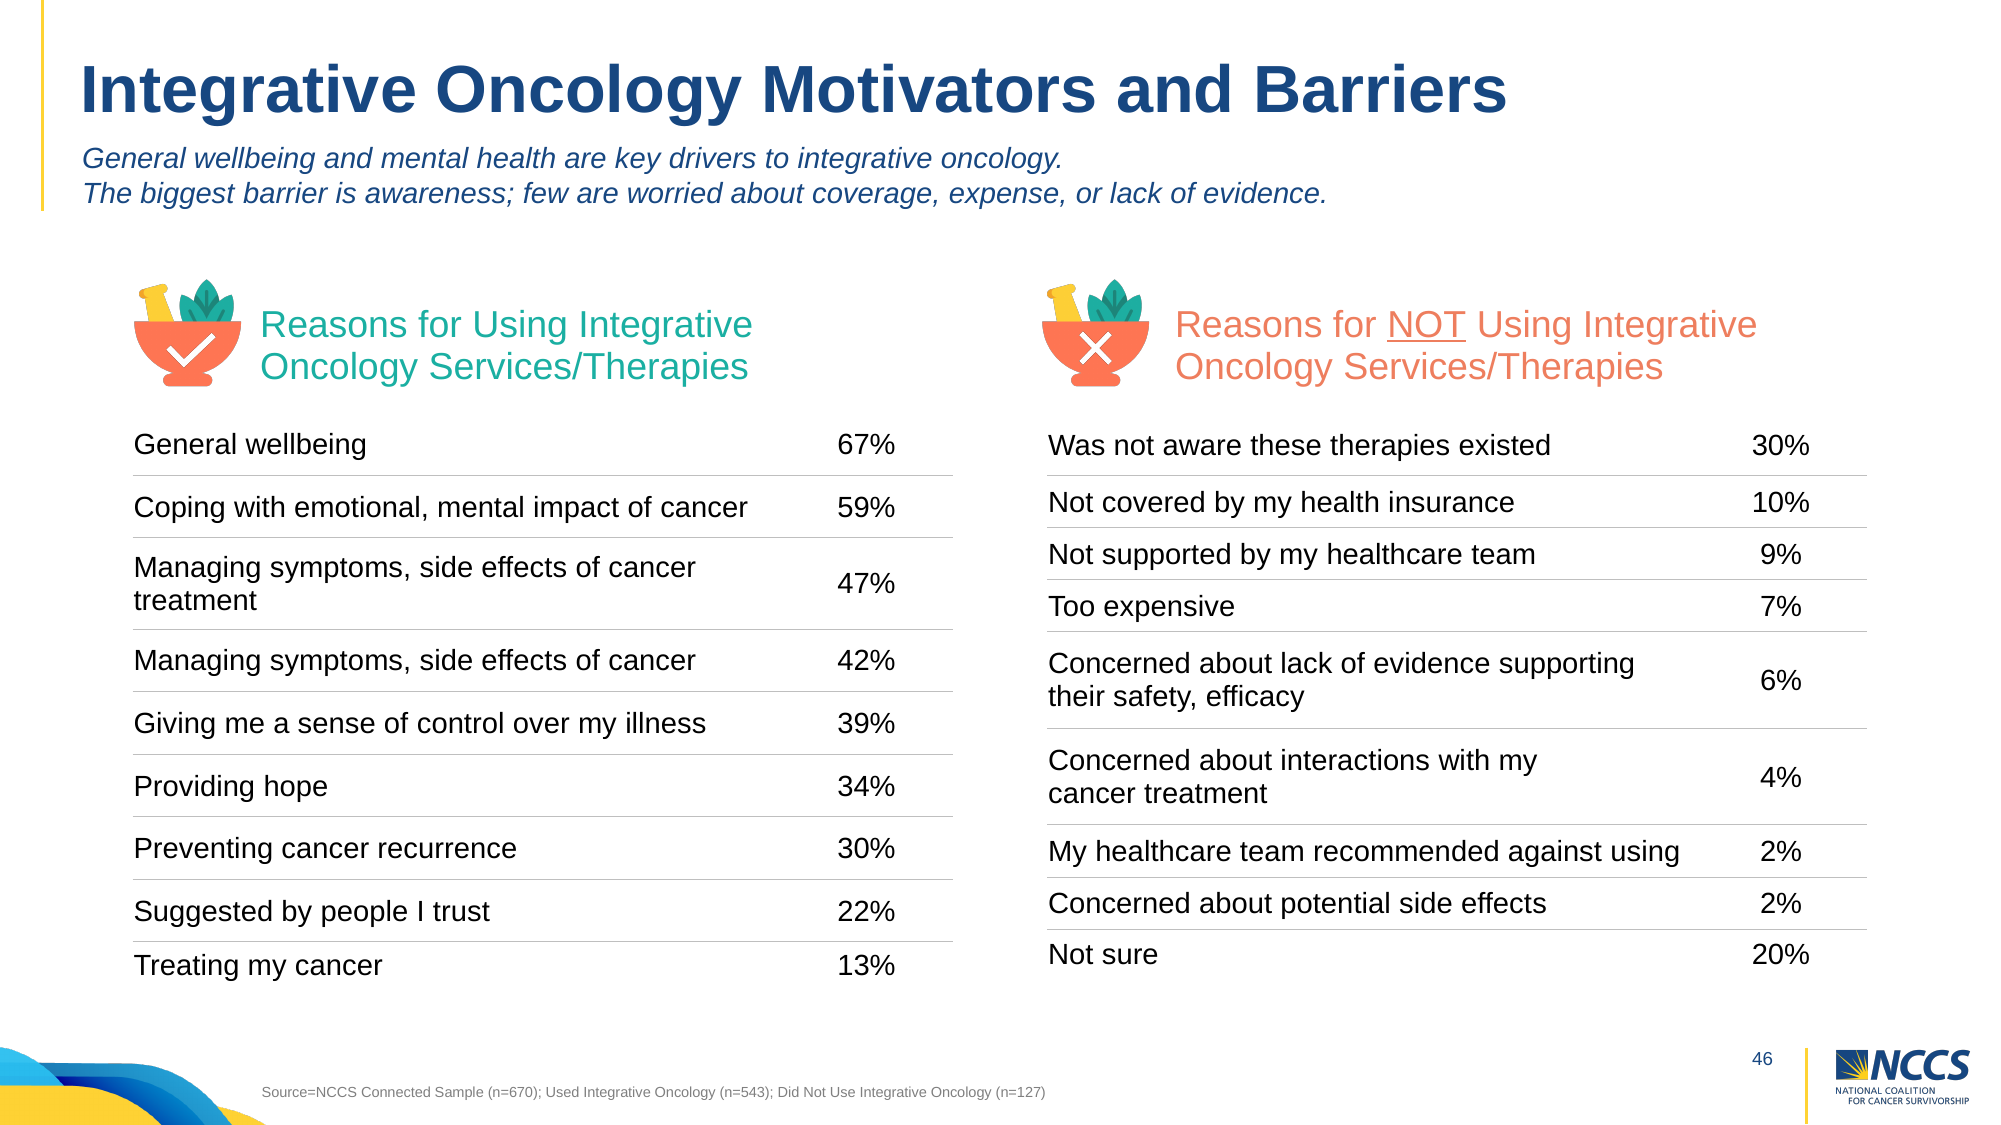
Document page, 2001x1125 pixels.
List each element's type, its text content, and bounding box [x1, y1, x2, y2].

table_cell Treating my cancer [133, 942, 780, 988]
table_cell Not covered by my health insurance [1047, 476, 1695, 527]
table_cell Providing hope [133, 755, 780, 816]
table_cell Managing symptoms, side effects of cancer [133, 630, 780, 691]
table_header Reasons for Using Integrative Oncology Services/Therapies [133, 278, 953, 413]
table_cell 30% [780, 817, 953, 879]
title Integrative Oncology Motivators and Barriers [65, 34, 1925, 149]
table_cell 13% [780, 942, 953, 988]
picture [1834, 1047, 1972, 1107]
table_cell Managing symptoms, side effects of cancer treatment [133, 538, 780, 629]
table_cell 20% [1695, 930, 1867, 978]
table_cell Concerned about interactions with my cancer treatment [1047, 729, 1695, 824]
table_cell 6% [1695, 632, 1867, 728]
table_cell 59% [780, 476, 953, 537]
table_cell Coping with emotional, mental impact of cancer [133, 476, 780, 537]
table_cell My healthcare team recommended against using [1047, 825, 1695, 877]
table_cell General wellbeing [133, 413, 780, 475]
list General wellbeing and mental health are key drivers to integrative oncology. The biggest barrier is awareness; few are worried about coverage, expense, or lack of evidence. [67, 131, 1920, 207]
table_cell 10% [1695, 476, 1867, 527]
table_cell 4% [1695, 729, 1867, 824]
picture [1040, 277, 1151, 388]
picture [0, 1043, 282, 1125]
table_cell Concerned about potential side effects [1047, 878, 1695, 929]
table_cell 39% [780, 692, 953, 754]
table_cell 2% [1695, 878, 1867, 929]
table_cell 67% [780, 413, 953, 475]
table_cell 42% [780, 630, 953, 691]
table_cell Was not aware these therapies existed [1047, 413, 1695, 475]
table_header Reasons for NOT Using Integrative Oncology Services/Therapies [1047, 278, 1867, 413]
table_cell Giving me a sense of control over my illness [133, 692, 780, 754]
table_cell 22% [780, 880, 953, 941]
table_cell 34% [780, 755, 953, 816]
table_cell Suggested by people I trust [133, 880, 780, 941]
table_cell Not supported by my healthcare team [1047, 528, 1695, 579]
table_cell 2% [1695, 825, 1867, 877]
table_cell 9% [1695, 528, 1867, 579]
text_box Source=NCCS Connected Sample (n=670); Used Integrative Oncology (n=543); Did Not Use Integrative Oncology (n=127) [246, 1075, 1447, 1108]
table_cell Not sure [1047, 930, 1695, 978]
picture [132, 277, 243, 388]
table_cell 7% [1695, 580, 1867, 631]
table_cell Preventing cancer recurrence [133, 817, 780, 879]
table_cell Too expensive [1047, 580, 1695, 631]
table_cell Concerned about lack of evidence supporting their safety, efficacy [1047, 632, 1695, 728]
table_cell 47% [780, 538, 953, 629]
table_cell 30% [1695, 413, 1867, 475]
